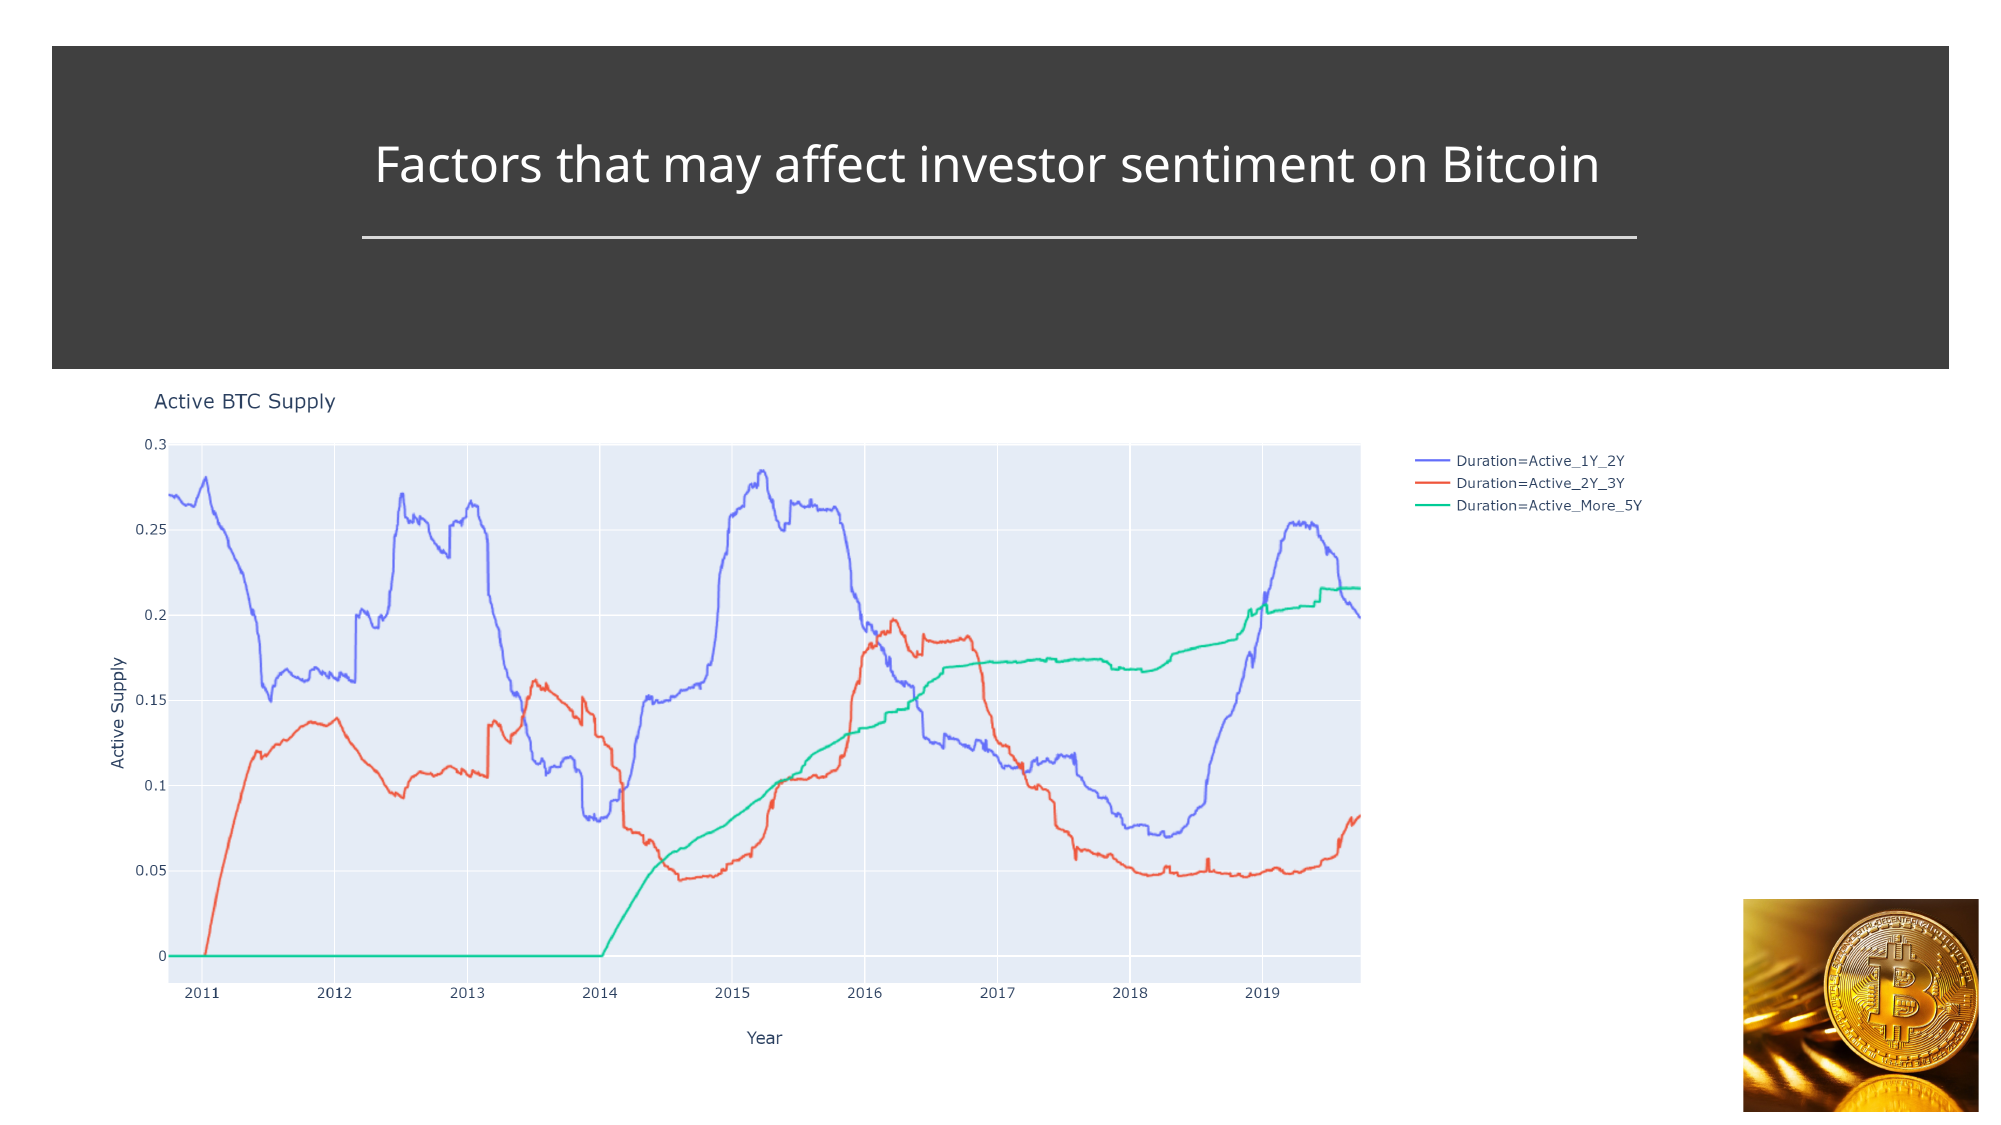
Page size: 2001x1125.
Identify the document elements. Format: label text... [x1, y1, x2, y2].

text_box [61, 55, 1939, 360]
picture [1743, 899, 1979, 1112]
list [79, 378, 1650, 1053]
title Factors that may affect investor sentiment on Bitcoin [61, 76, 1914, 314]
